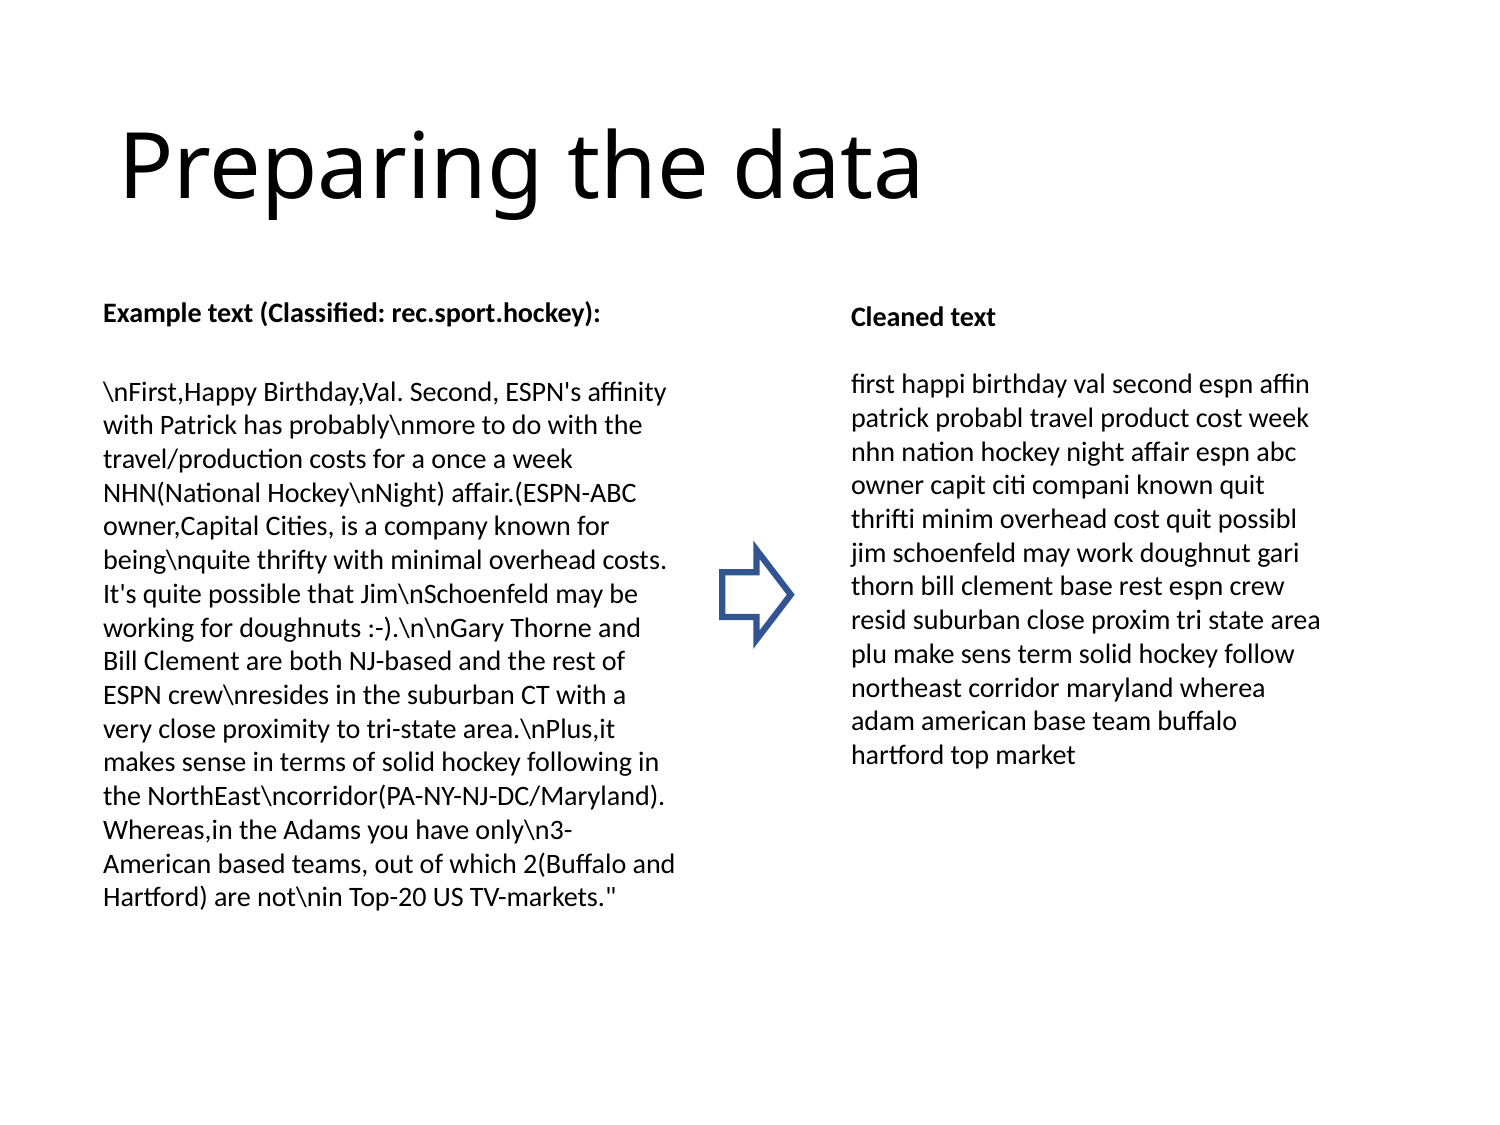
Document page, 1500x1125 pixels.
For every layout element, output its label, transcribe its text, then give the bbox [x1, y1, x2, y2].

text_box Example text (Classified: rec.sport.hockey): \nFirst,Happy Birthday,Val. Second, ESPN's affinity with Patrick has probably\nmore to do with the travel/production costs for a once a week NHN(National Hockey\nNight) affair.(ESPN-ABC owner,Capital Cities, is a company known for being\nquite thrifty with minimal overhead costs. It's quite possible that Jim\nSchoenfeld may be working for doughnuts :-).\n\nGary Thorne and Bill Clement are both NJ-based and the rest of ESPN crew\nresides in the suburban CT with a very close proximity to tri-state area.\nPlus,it makes sense in terms of solid hockey following in the NorthEast\ncorridor(PA-NY-NJ-DC/Maryland). Whereas,in the Adams you have only\n3-American based teams, out of which 2(Buffalo and Hartford) are not\nin Top-20 US TV-markets." [103, 294, 677, 947]
text_box Cleaned text first happi birthday val second espn affin patrick probabl travel product cost week nhn nation hockey night affair espn abc owner capit citi compani known quit thrifti minim overhead cost quit possibl jim schoenfeld may work doughnut gari thorn bill clement base rest espn crew resid suburban close proxim tri state area plu make sens term solid hockey follow northeast corridor maryland wherea adam american base team buffalo hartford top market [836, 290, 1350, 845]
text_box [721, 546, 793, 643]
title Preparing the data [103, 59, 1397, 278]
